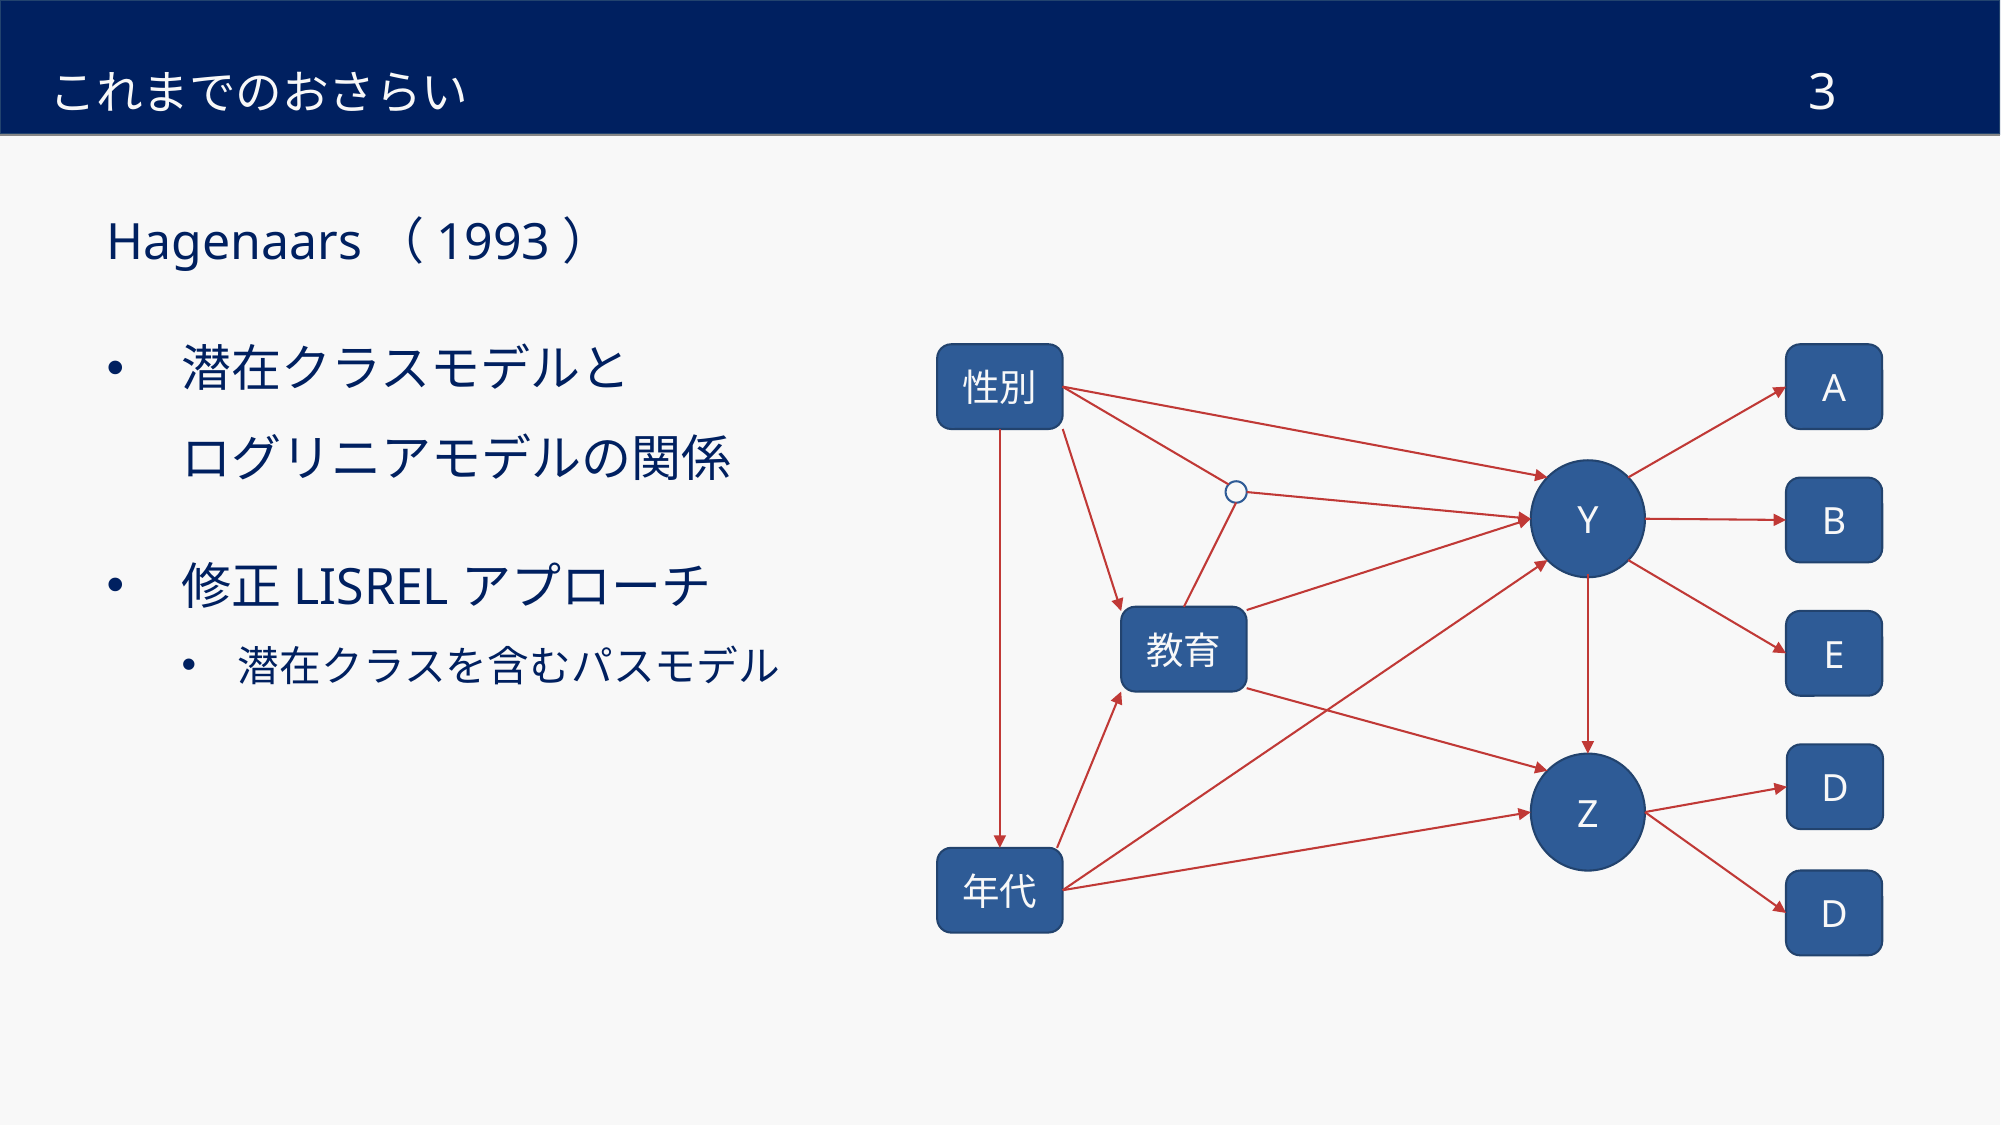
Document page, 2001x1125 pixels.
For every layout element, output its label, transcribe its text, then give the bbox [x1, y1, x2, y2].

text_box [1062, 812, 1531, 891]
text_box Y [1531, 459, 1646, 579]
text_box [1628, 560, 1786, 654]
list これまでのおさらい [34, 49, 1914, 127]
list Hagenaars（1993） 潜在クラスモデルと ログリニアモデルの関係 修正LISRELアプローチ 潜在クラスを含むパスモデル [91, 171, 879, 1081]
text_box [1062, 485, 1122, 560]
text_box E [1784, 609, 1884, 697]
text_box A [1784, 343, 1884, 431]
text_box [1062, 386, 1229, 485]
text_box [1246, 492, 1531, 519]
text_box D [1784, 869, 1884, 957]
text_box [1246, 688, 1548, 771]
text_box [1644, 812, 1787, 913]
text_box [1229, 386, 1548, 478]
text_box 性別 [936, 343, 1064, 431]
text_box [1183, 502, 1237, 607]
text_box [1246, 519, 1531, 611]
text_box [1644, 786, 1787, 812]
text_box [1056, 691, 1062, 848]
text_box Z [1548, 752, 1644, 872]
text_box [1224, 480, 1248, 504]
text_box 年代 [936, 846, 1064, 934]
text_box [1628, 386, 1786, 478]
text_box B [1784, 476, 1884, 564]
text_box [1062, 560, 1548, 891]
text_box D [1785, 743, 1885, 831]
